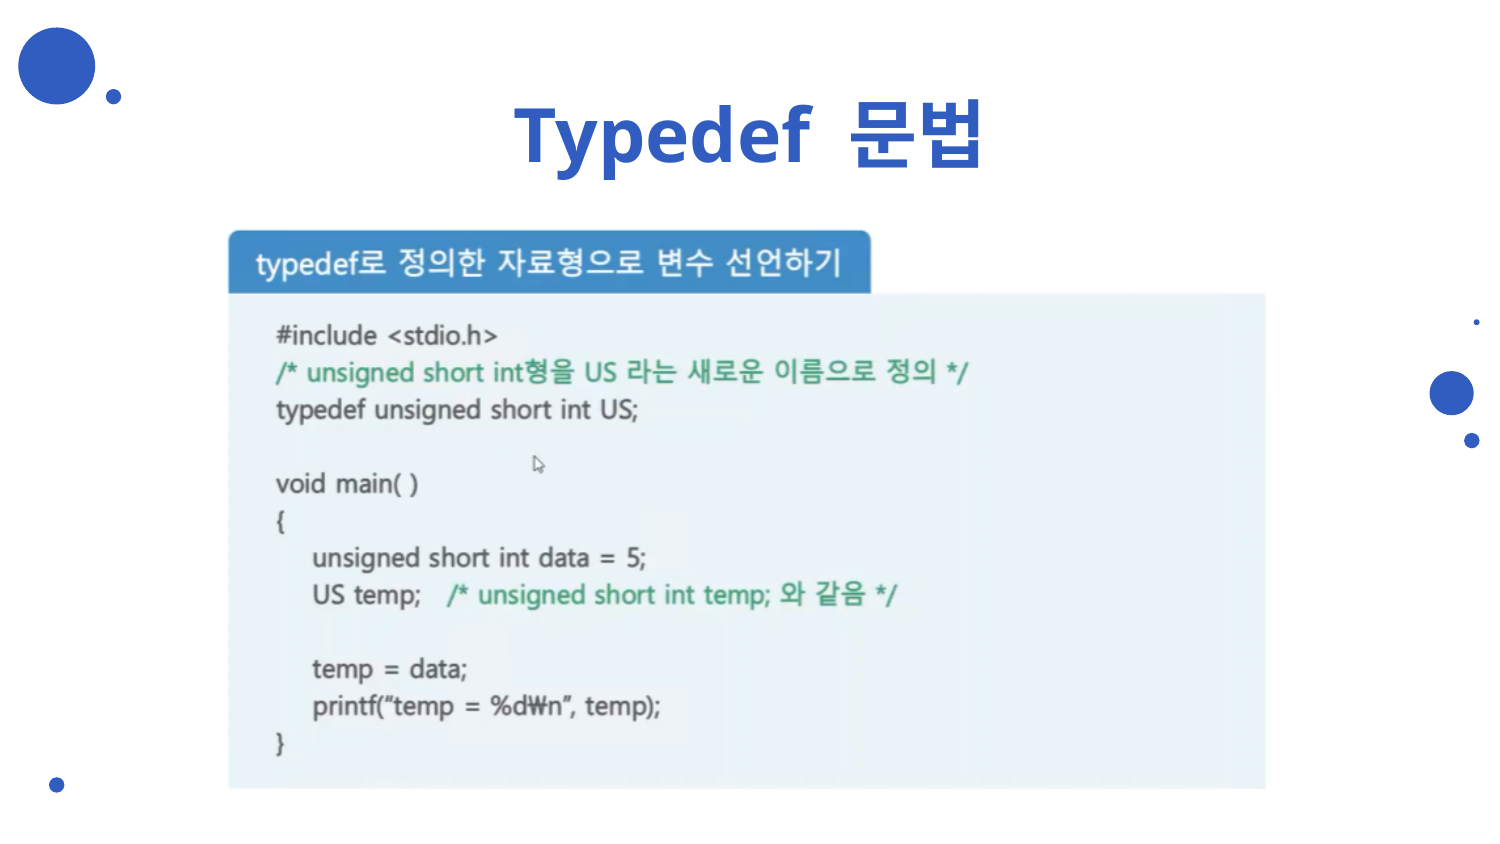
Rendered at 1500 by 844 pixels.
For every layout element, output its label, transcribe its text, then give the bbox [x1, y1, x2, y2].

picture [214, 202, 1285, 824]
title Typedef 문법 [112, 72, 1388, 167]
